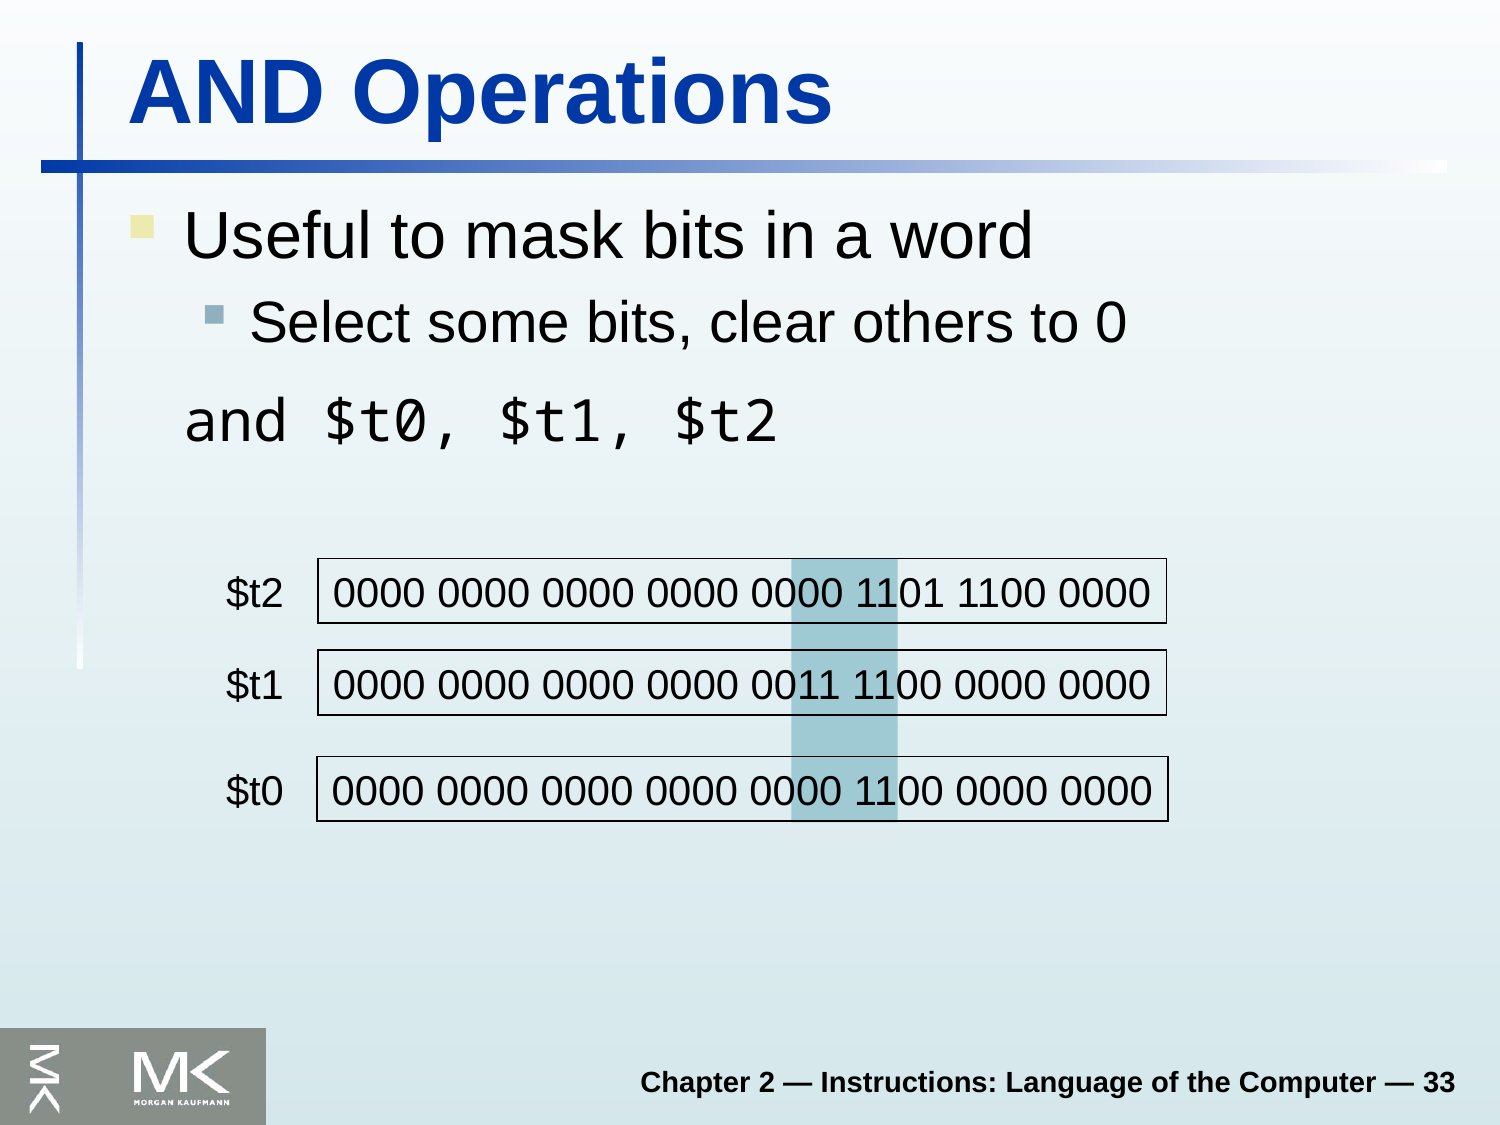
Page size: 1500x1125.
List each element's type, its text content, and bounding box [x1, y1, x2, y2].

list Useful to mask bits in a word Select some bits, clear others to 0 and $t0, $t1, $t2 [112, 184, 1469, 525]
text_box 0000 0000 0000 0000 0000 1101 1100 0000 [318, 558, 1167, 624]
text_box $t1 [211, 650, 299, 715]
text_box [791, 715, 898, 756]
text_box 0000 0000 0000 0000 0000 1100 0000 0000 [316, 756, 1169, 822]
text_box 0000 0000 0000 0000 0011 1100 0000 0000 [318, 650, 1167, 715]
footer Chapter 2 — Instructions: Language of the Computer — 33 [277, 1046, 1471, 1106]
text_box $t2 [211, 558, 299, 624]
text_box [791, 624, 898, 650]
title AND Operations [112, 23, 1468, 149]
picture [0, 1028, 266, 1125]
text_box $t0 [211, 756, 299, 822]
